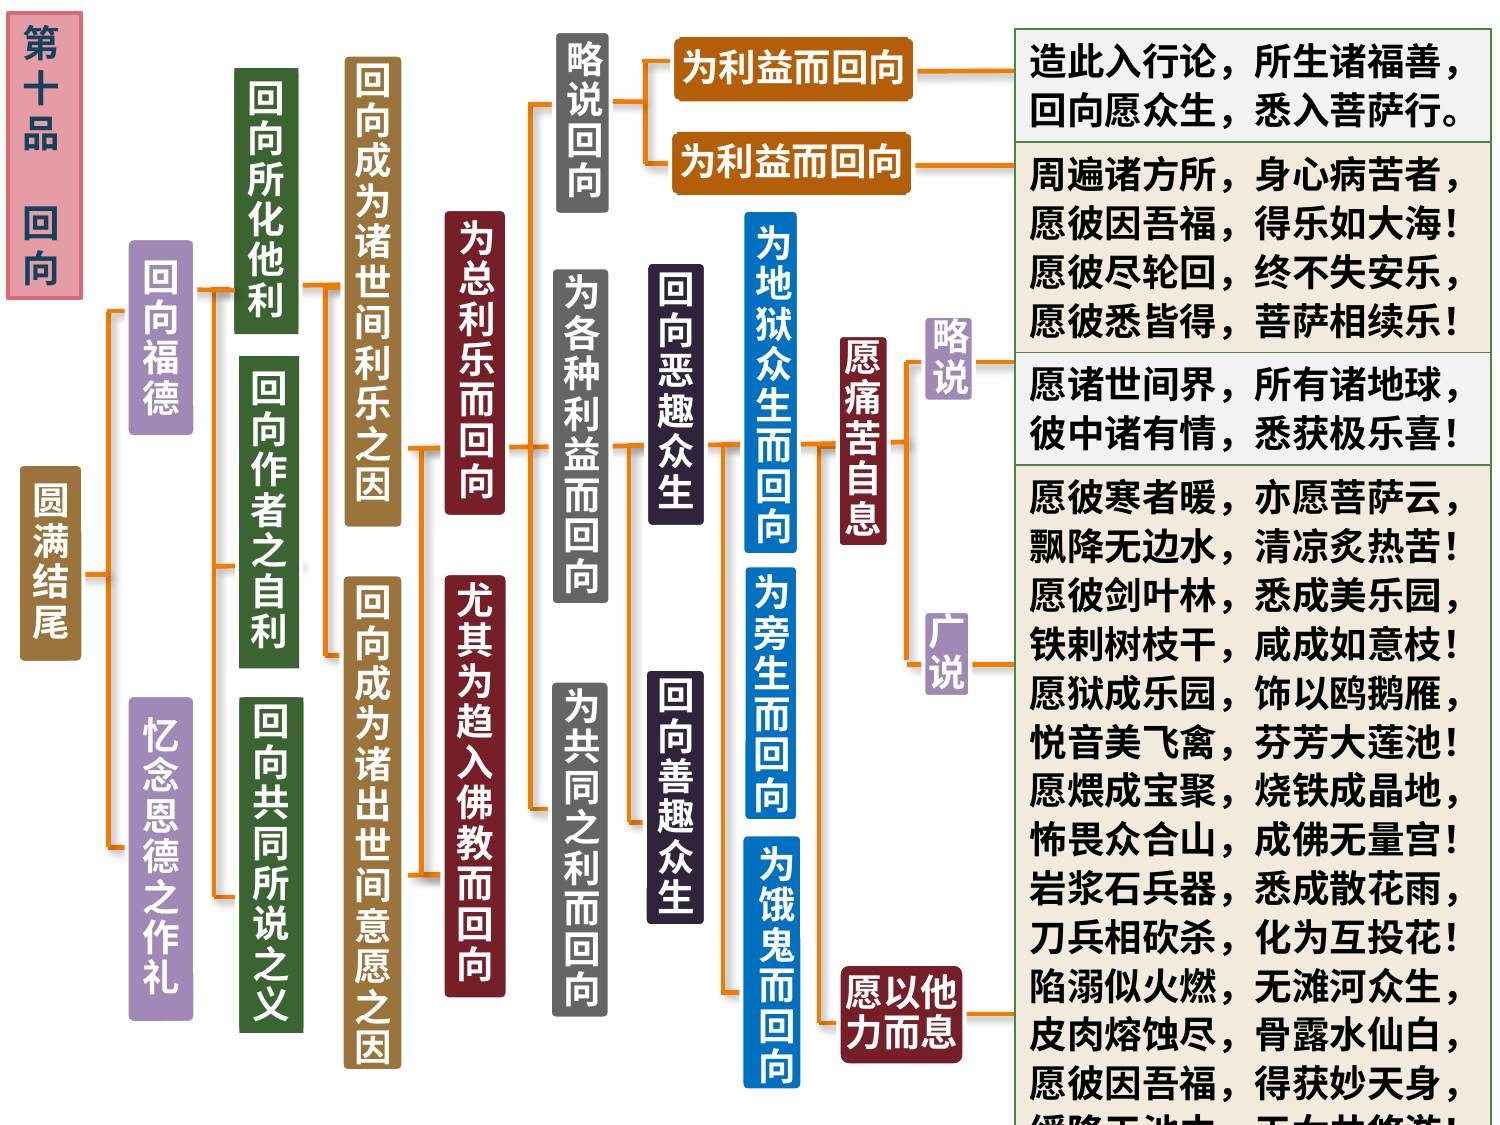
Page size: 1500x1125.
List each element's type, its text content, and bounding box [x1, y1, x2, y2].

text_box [231, 66, 301, 337]
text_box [741, 209, 801, 558]
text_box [550, 266, 612, 606]
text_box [549, 680, 612, 1019]
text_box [211, 570, 282, 898]
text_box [923, 610, 971, 698]
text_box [641, 60, 745, 164]
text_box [671, 36, 916, 102]
text_box 第十品 回向 [6, 11, 83, 300]
table_cell 愿诸世间界，所有诸地球，彼中诸有情，悉获极乐喜！ [1016, 353, 1490, 464]
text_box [905, 361, 1038, 665]
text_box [126, 237, 196, 438]
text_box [838, 963, 965, 1066]
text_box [626, 444, 682, 823]
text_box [442, 207, 508, 518]
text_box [721, 444, 742, 993]
table_cell 周遍诸方所，身心病苦者，愿彼因吾福，得乐如大海！ 愿彼尽轮回，终不失安乐， 愿彼悉皆得，菩萨相续乐！ [1016, 143, 1490, 352]
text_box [29, 310, 152, 848]
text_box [17, 463, 84, 664]
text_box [211, 299, 282, 567]
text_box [553, 30, 613, 216]
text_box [322, 287, 387, 656]
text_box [743, 565, 799, 823]
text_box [644, 668, 707, 927]
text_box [407, 444, 436, 449]
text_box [419, 447, 481, 875]
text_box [237, 353, 302, 671]
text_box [923, 315, 975, 403]
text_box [126, 694, 196, 1024]
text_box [237, 694, 306, 1036]
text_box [741, 833, 807, 1095]
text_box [342, 54, 404, 529]
table_header 造此入行论，所生诸福善， 回向愿众生，悉入菩萨行。 [1016, 30, 1490, 141]
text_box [512, 444, 522, 449]
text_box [442, 571, 508, 1000]
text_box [806, 441, 832, 446]
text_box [341, 573, 404, 1072]
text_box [527, 104, 595, 810]
table_cell 愿彼寒者暖，亦愿菩萨云，飘降无边水，清凉炙热苦！愿彼剑叶林，悉成美乐园，铁剌树枝干，咸成如意枝！愿狱成乐园，饰以鸥鹅雁，悦音美飞禽，芬芳大莲池！愿煨成宝聚，烧铁成晶地，怖畏众合山，成佛无量宫！岩浆石兵器，悉成散花雨，刀兵相砍杀，化为互投花！陷溺似火燃，无滩河众生，皮肉熔蚀尽，骨露水仙白，愿彼因吾福，得获妙天身，缓降天池中，天女共悠游！ [1016, 466, 1490, 1125]
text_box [816, 455, 882, 1024]
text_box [837, 334, 889, 548]
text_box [645, 261, 707, 528]
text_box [669, 131, 914, 196]
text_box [616, 444, 625, 449]
